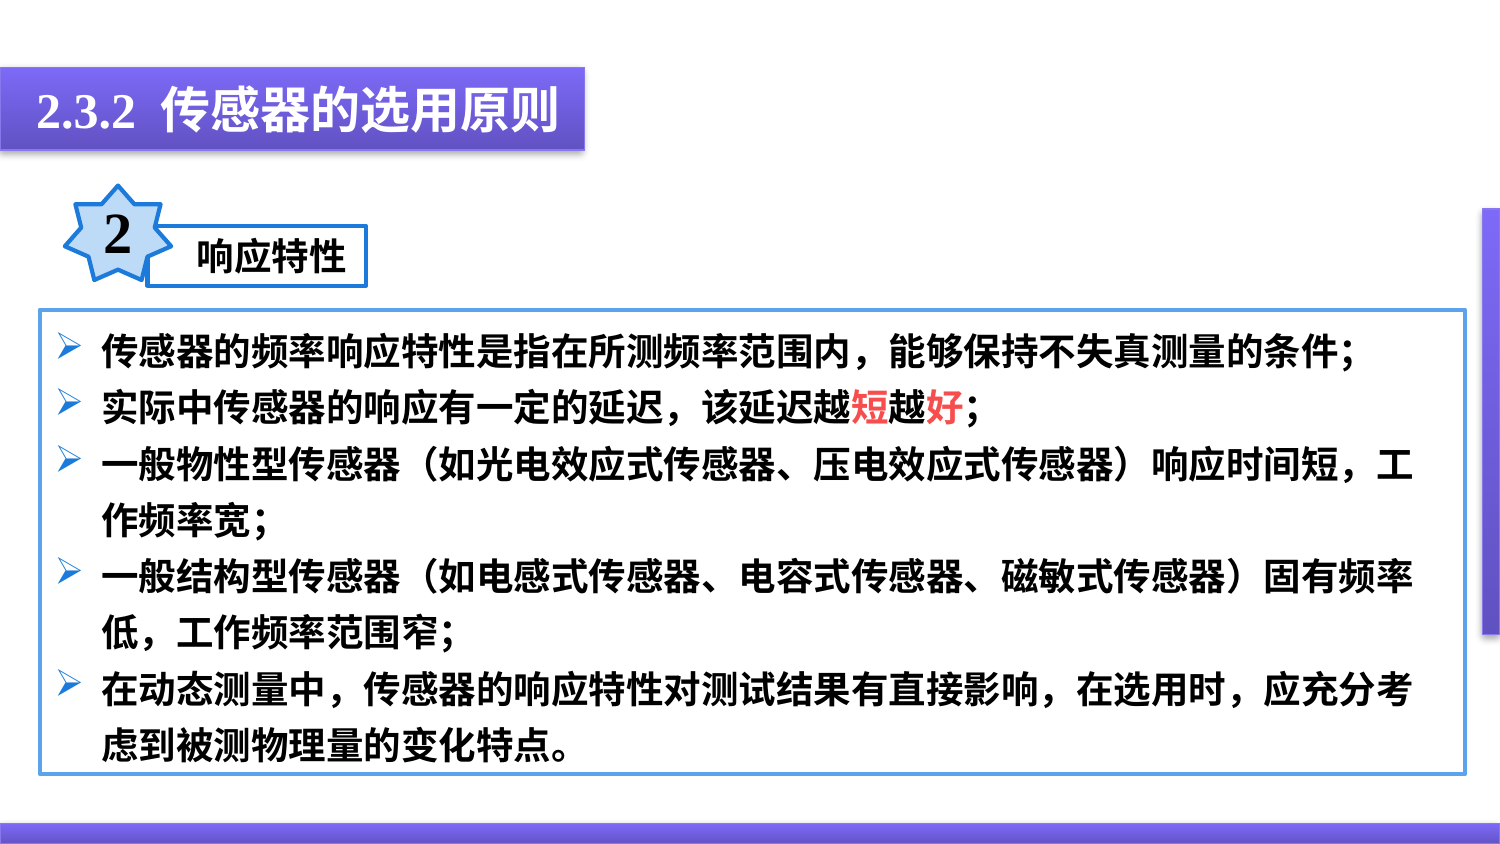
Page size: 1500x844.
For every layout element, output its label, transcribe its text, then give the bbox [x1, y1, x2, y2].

text_box 2 [62, 183, 174, 282]
text_box 响应特性 [145, 224, 368, 288]
text_box 传感器的频率响应特性是指在所测频率范围内，能够保持不失真测量的条件； 实际中传感器的响应有一定的延迟，该延迟越短越好； 一般物性型传感器（如光电效应式传感器、压电效应式传感器）响应时间短，工作频率宽； 一般结构型传感器（如电感式传感器、电容式传感器、磁敏式传感器）固有频率低，工作频率范围窄； 在动态测量中，传感器的响应特性对测试结果有直接影响，在选用时，应充分考虑到被测物理量的变化特点。 [38, 308, 1467, 776]
text_box 2.3.2 传感器的选用原则 [8, 71, 576, 146]
text_box [0, 67, 585, 151]
